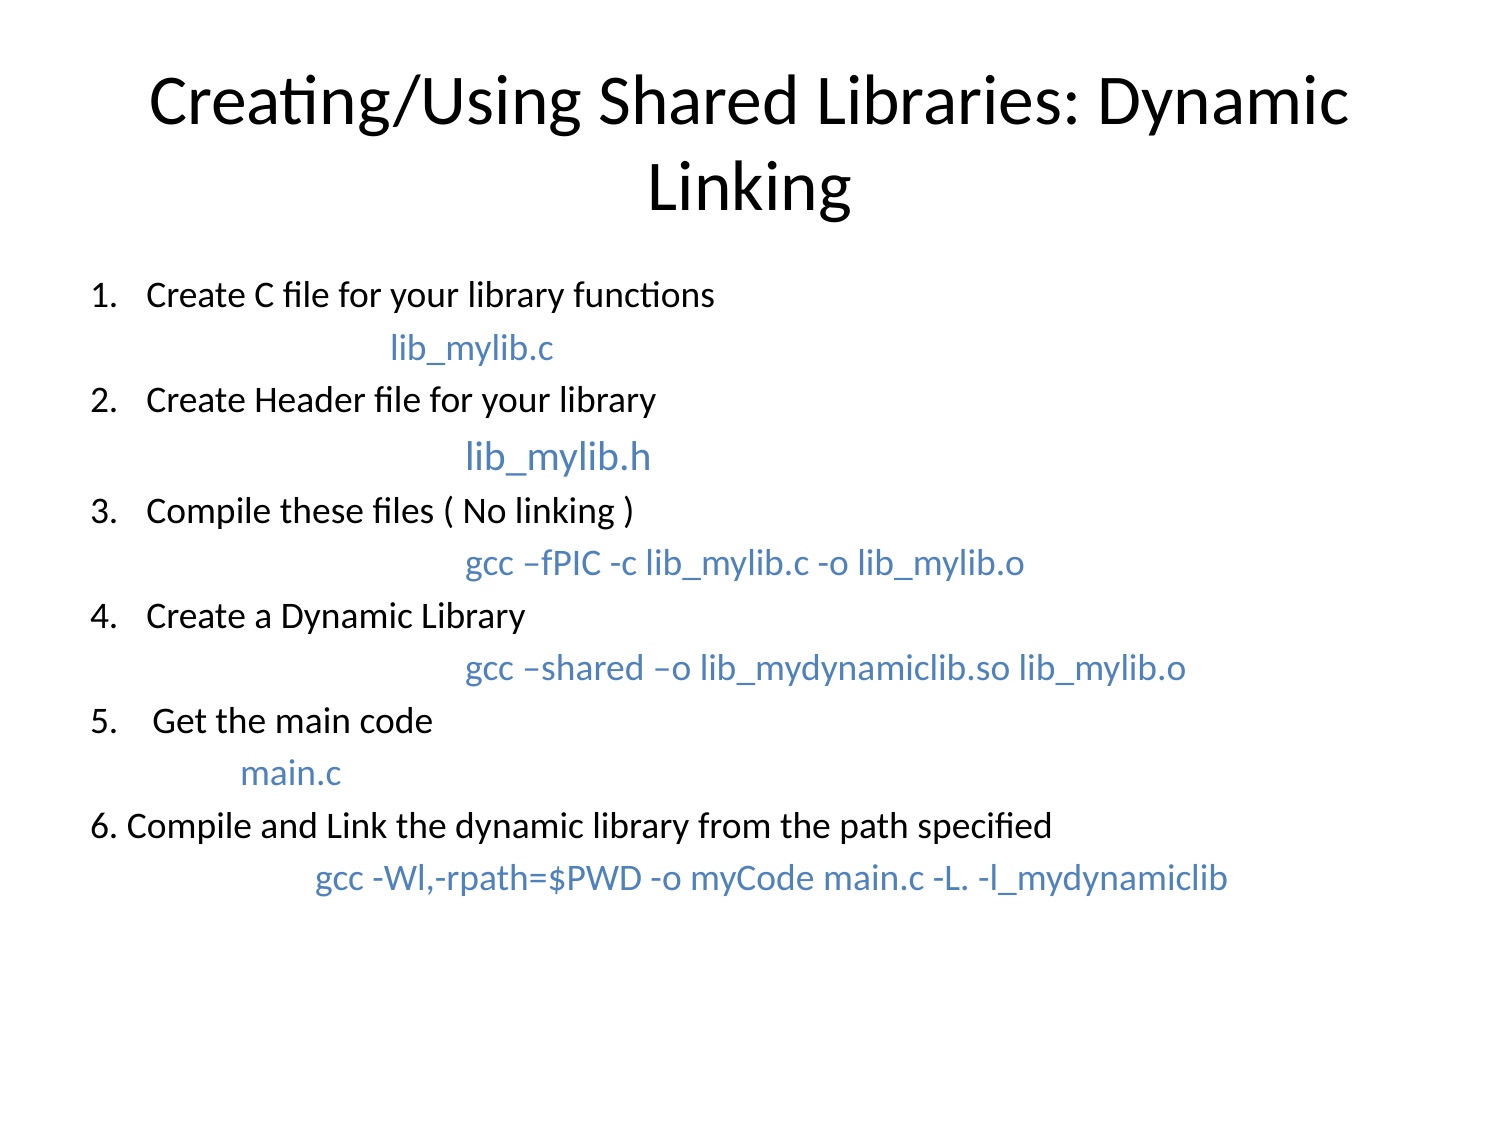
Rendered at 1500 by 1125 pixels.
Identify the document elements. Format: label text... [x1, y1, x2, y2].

list Create C file for your library functions lib_mylib.c Create Header file for your library lib_mylib.h Compile these files ( No linking ) gcc –fPIC -c lib_mylib.c -o lib_mylib.o Create a Dynamic Library gcc –shared –o lib_mydynamiclib.so lib_mylib.o 5. Get the main code main.c 6. Compile and Link the dynamic library from the path specified gcc -Wl,-rpath=$PWD -o myCode main.c -L. -l_mydynamiclib [75, 262, 1425, 1125]
title Creating/Using Shared Libraries: Dynamic Linking [75, 45, 1425, 233]
